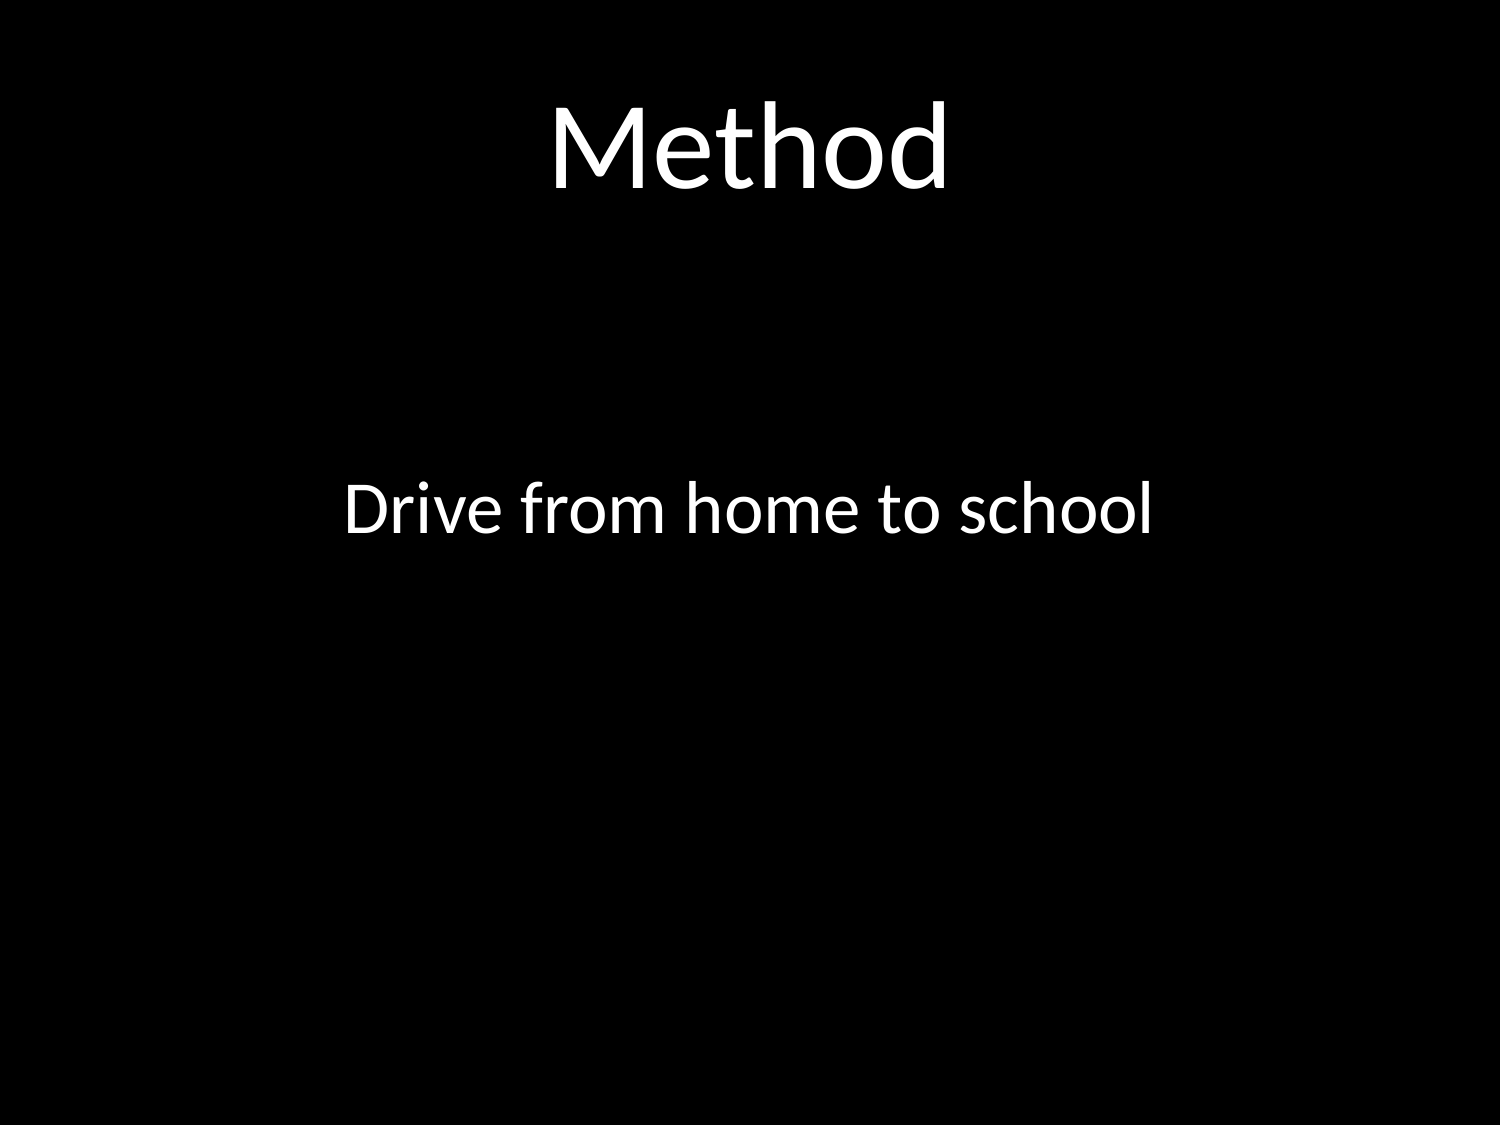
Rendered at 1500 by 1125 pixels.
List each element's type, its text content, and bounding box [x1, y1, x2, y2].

list Drive from home to school [75, 262, 1425, 1005]
title Method [75, 45, 1425, 233]
